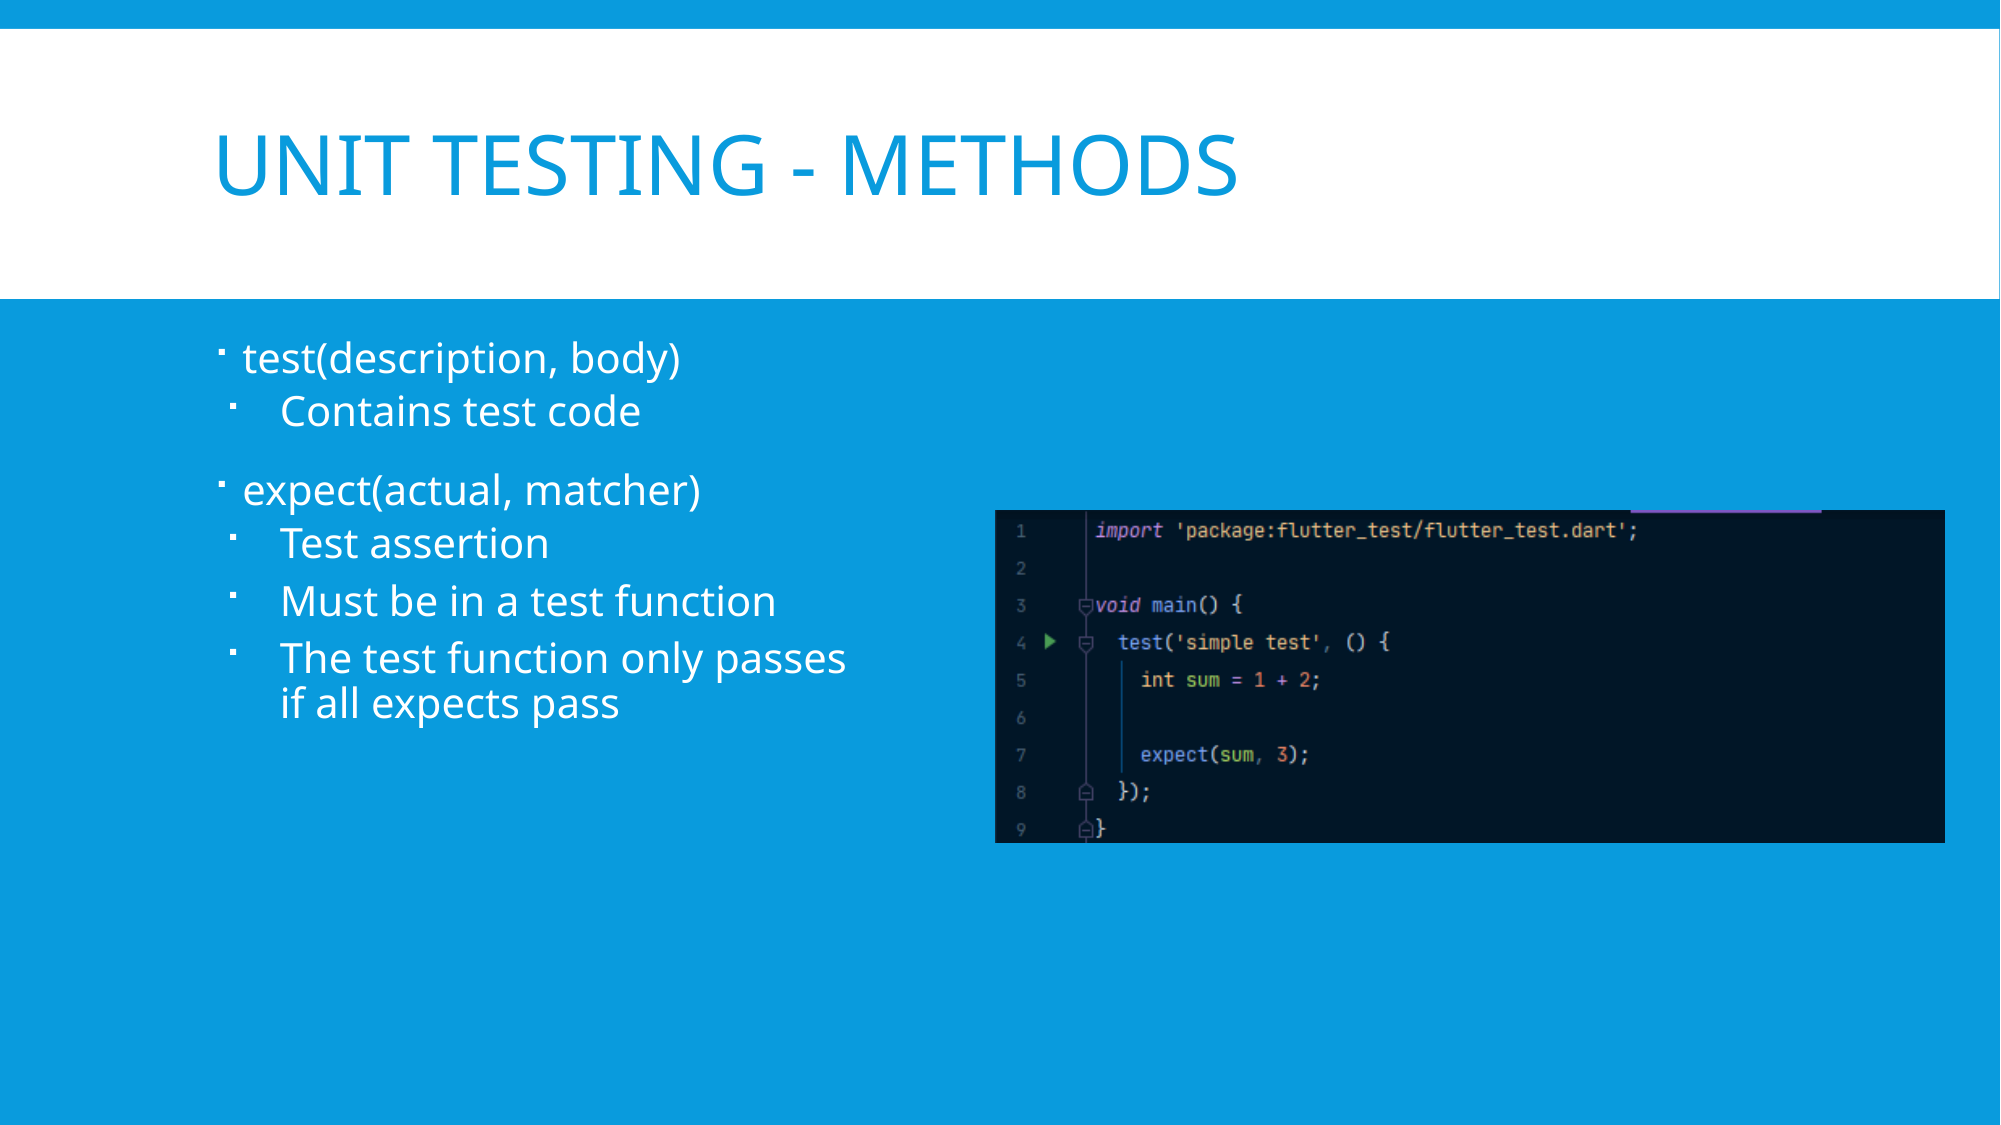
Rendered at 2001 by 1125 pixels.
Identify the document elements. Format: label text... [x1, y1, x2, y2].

picture [996, 511, 1944, 842]
list test(description, body) Contains test code expect(actual, matcher) Test assertion Must be in a test function The test function only passes if all expects pass [197, 329, 898, 1020]
title Unit testing - Methods [197, 46, 1803, 295]
